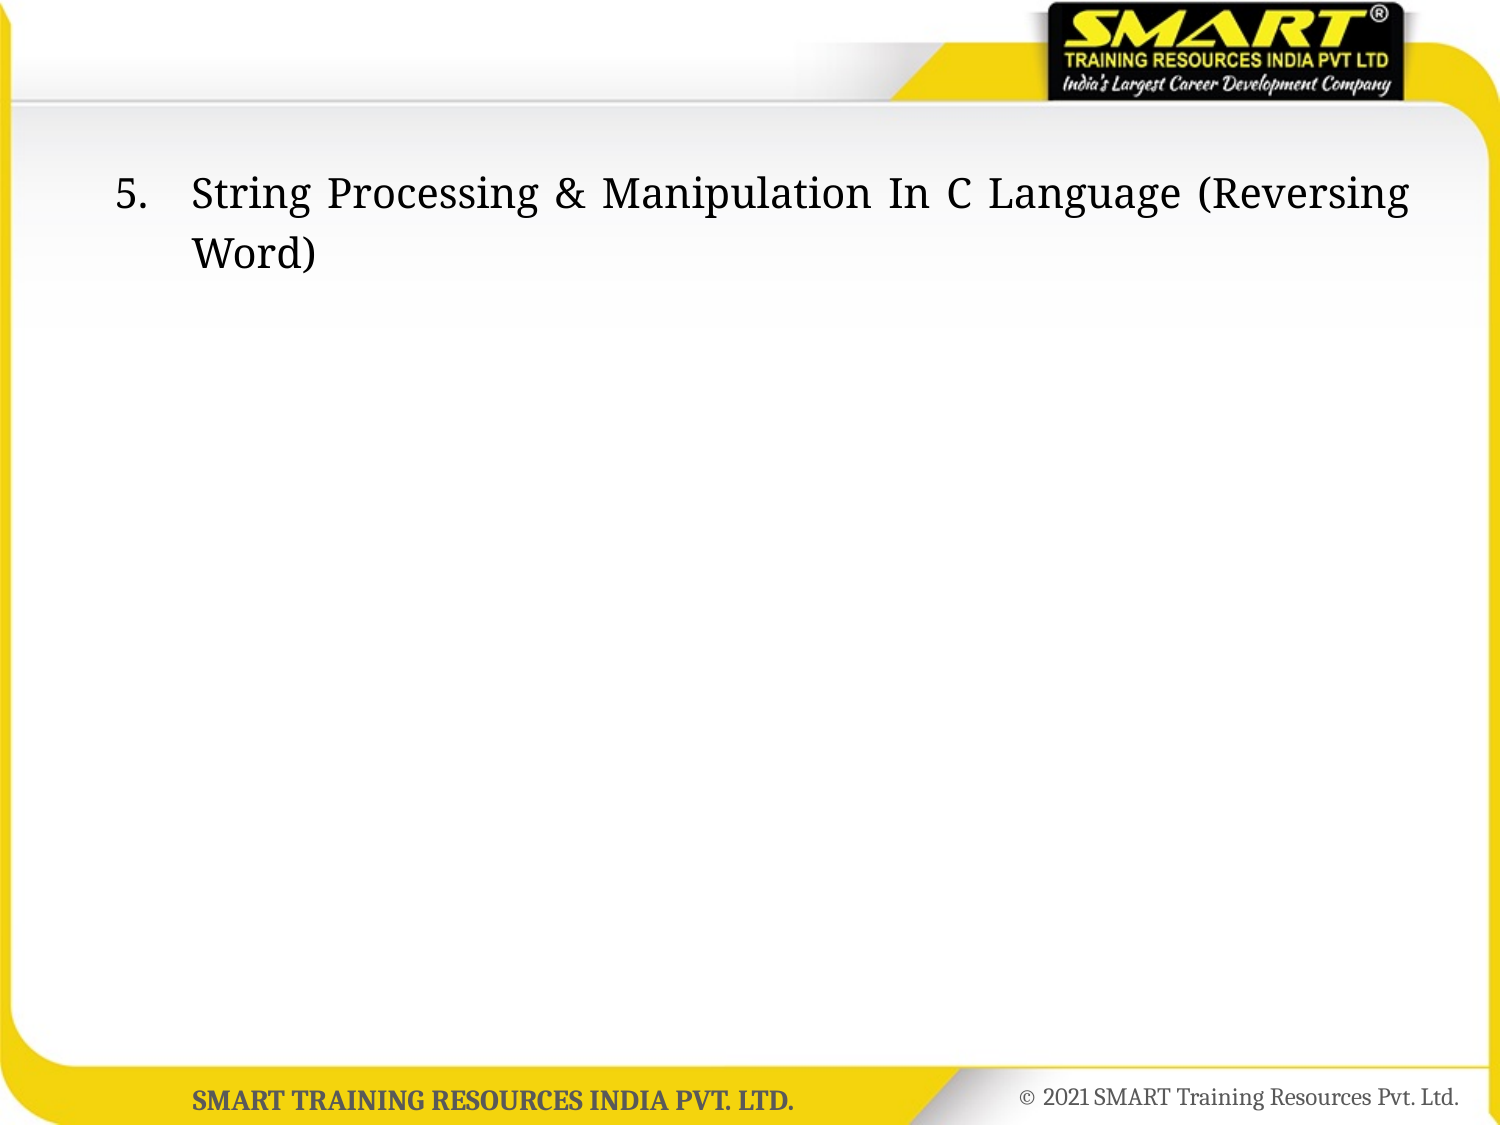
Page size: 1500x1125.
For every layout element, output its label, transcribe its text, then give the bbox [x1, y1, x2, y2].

picture [0, 0, 1500, 1125]
text_box 5. String Processing & Manipulation In C Language (Reversing Word) [99, 149, 1425, 285]
